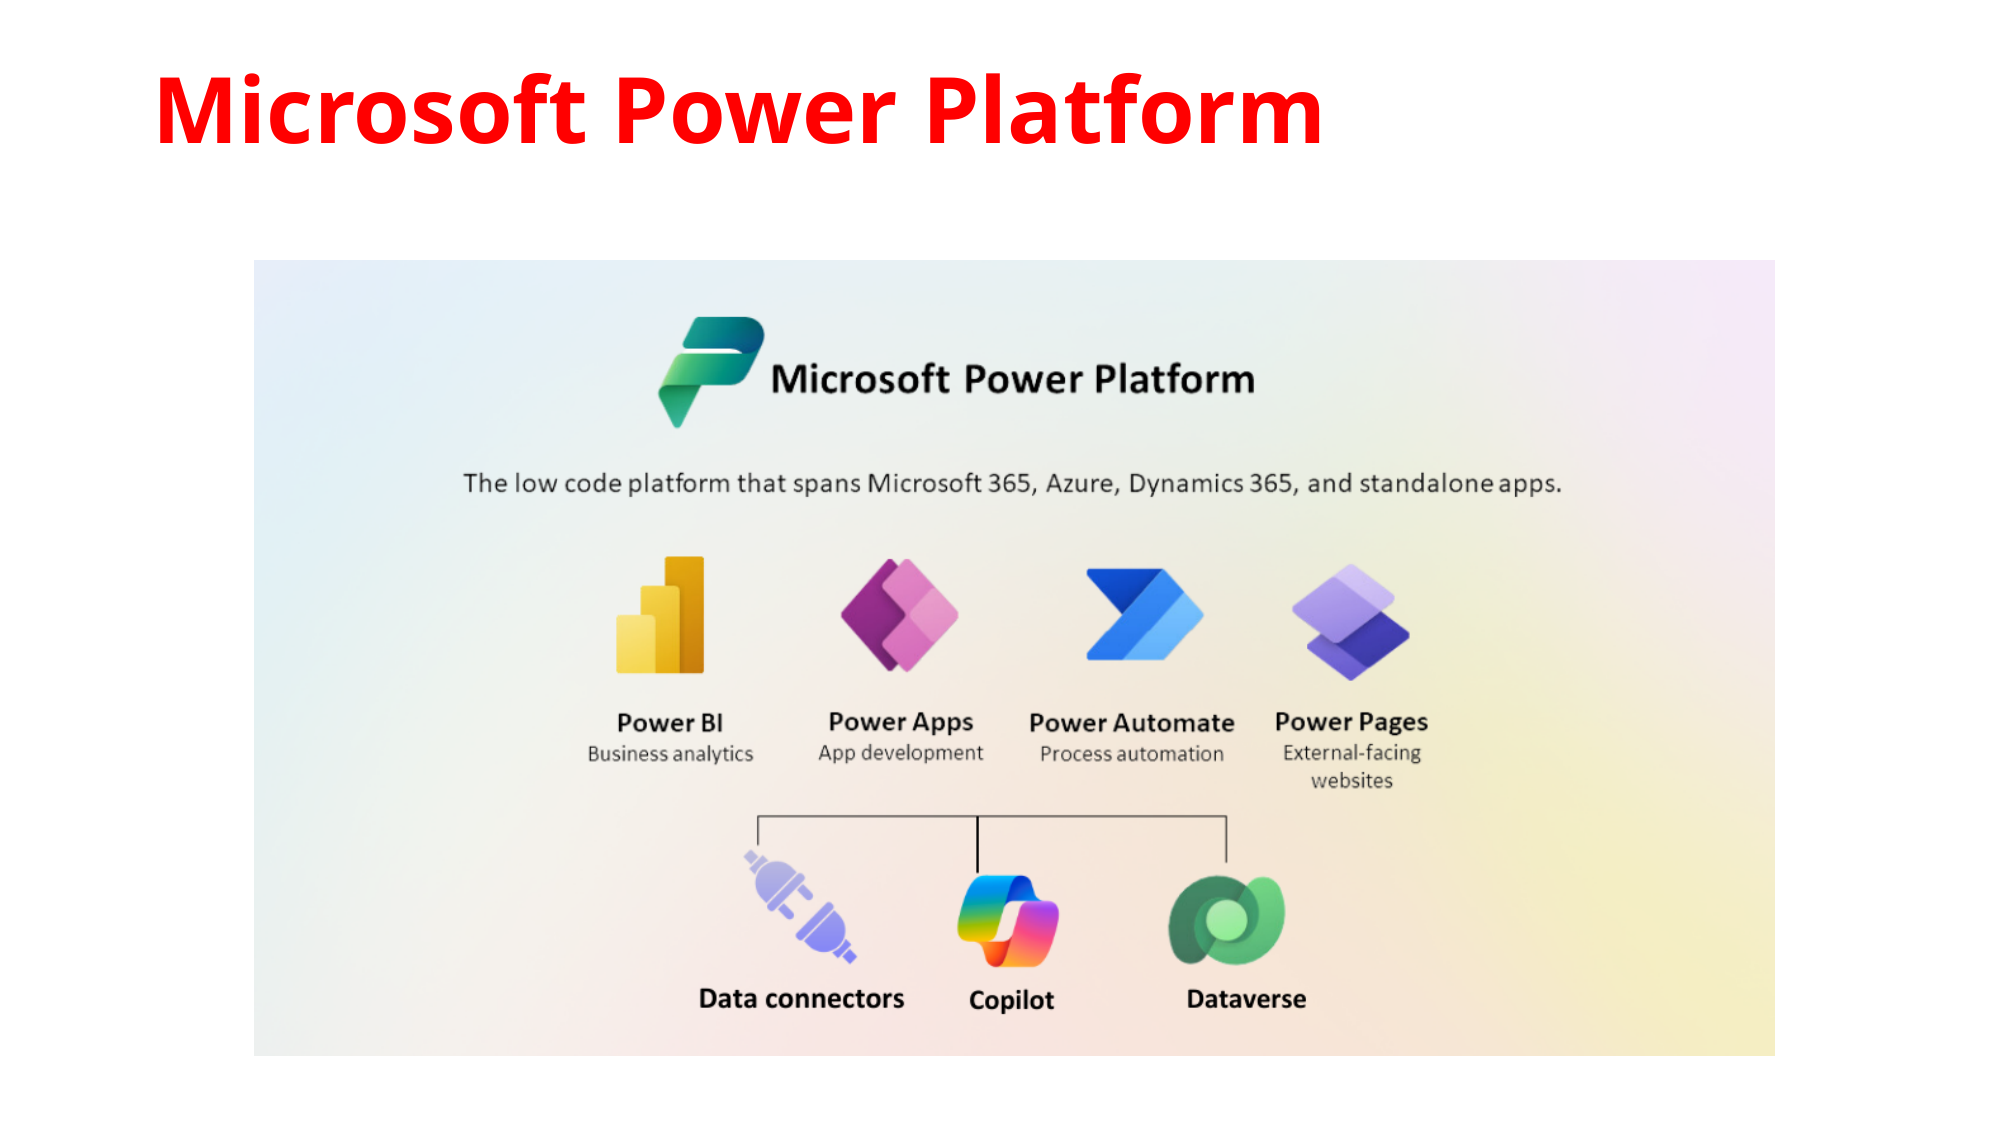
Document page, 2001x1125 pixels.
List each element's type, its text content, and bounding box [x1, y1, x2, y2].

title Microsoft Power Platform [137, 59, 1863, 278]
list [254, 260, 1775, 1056]
